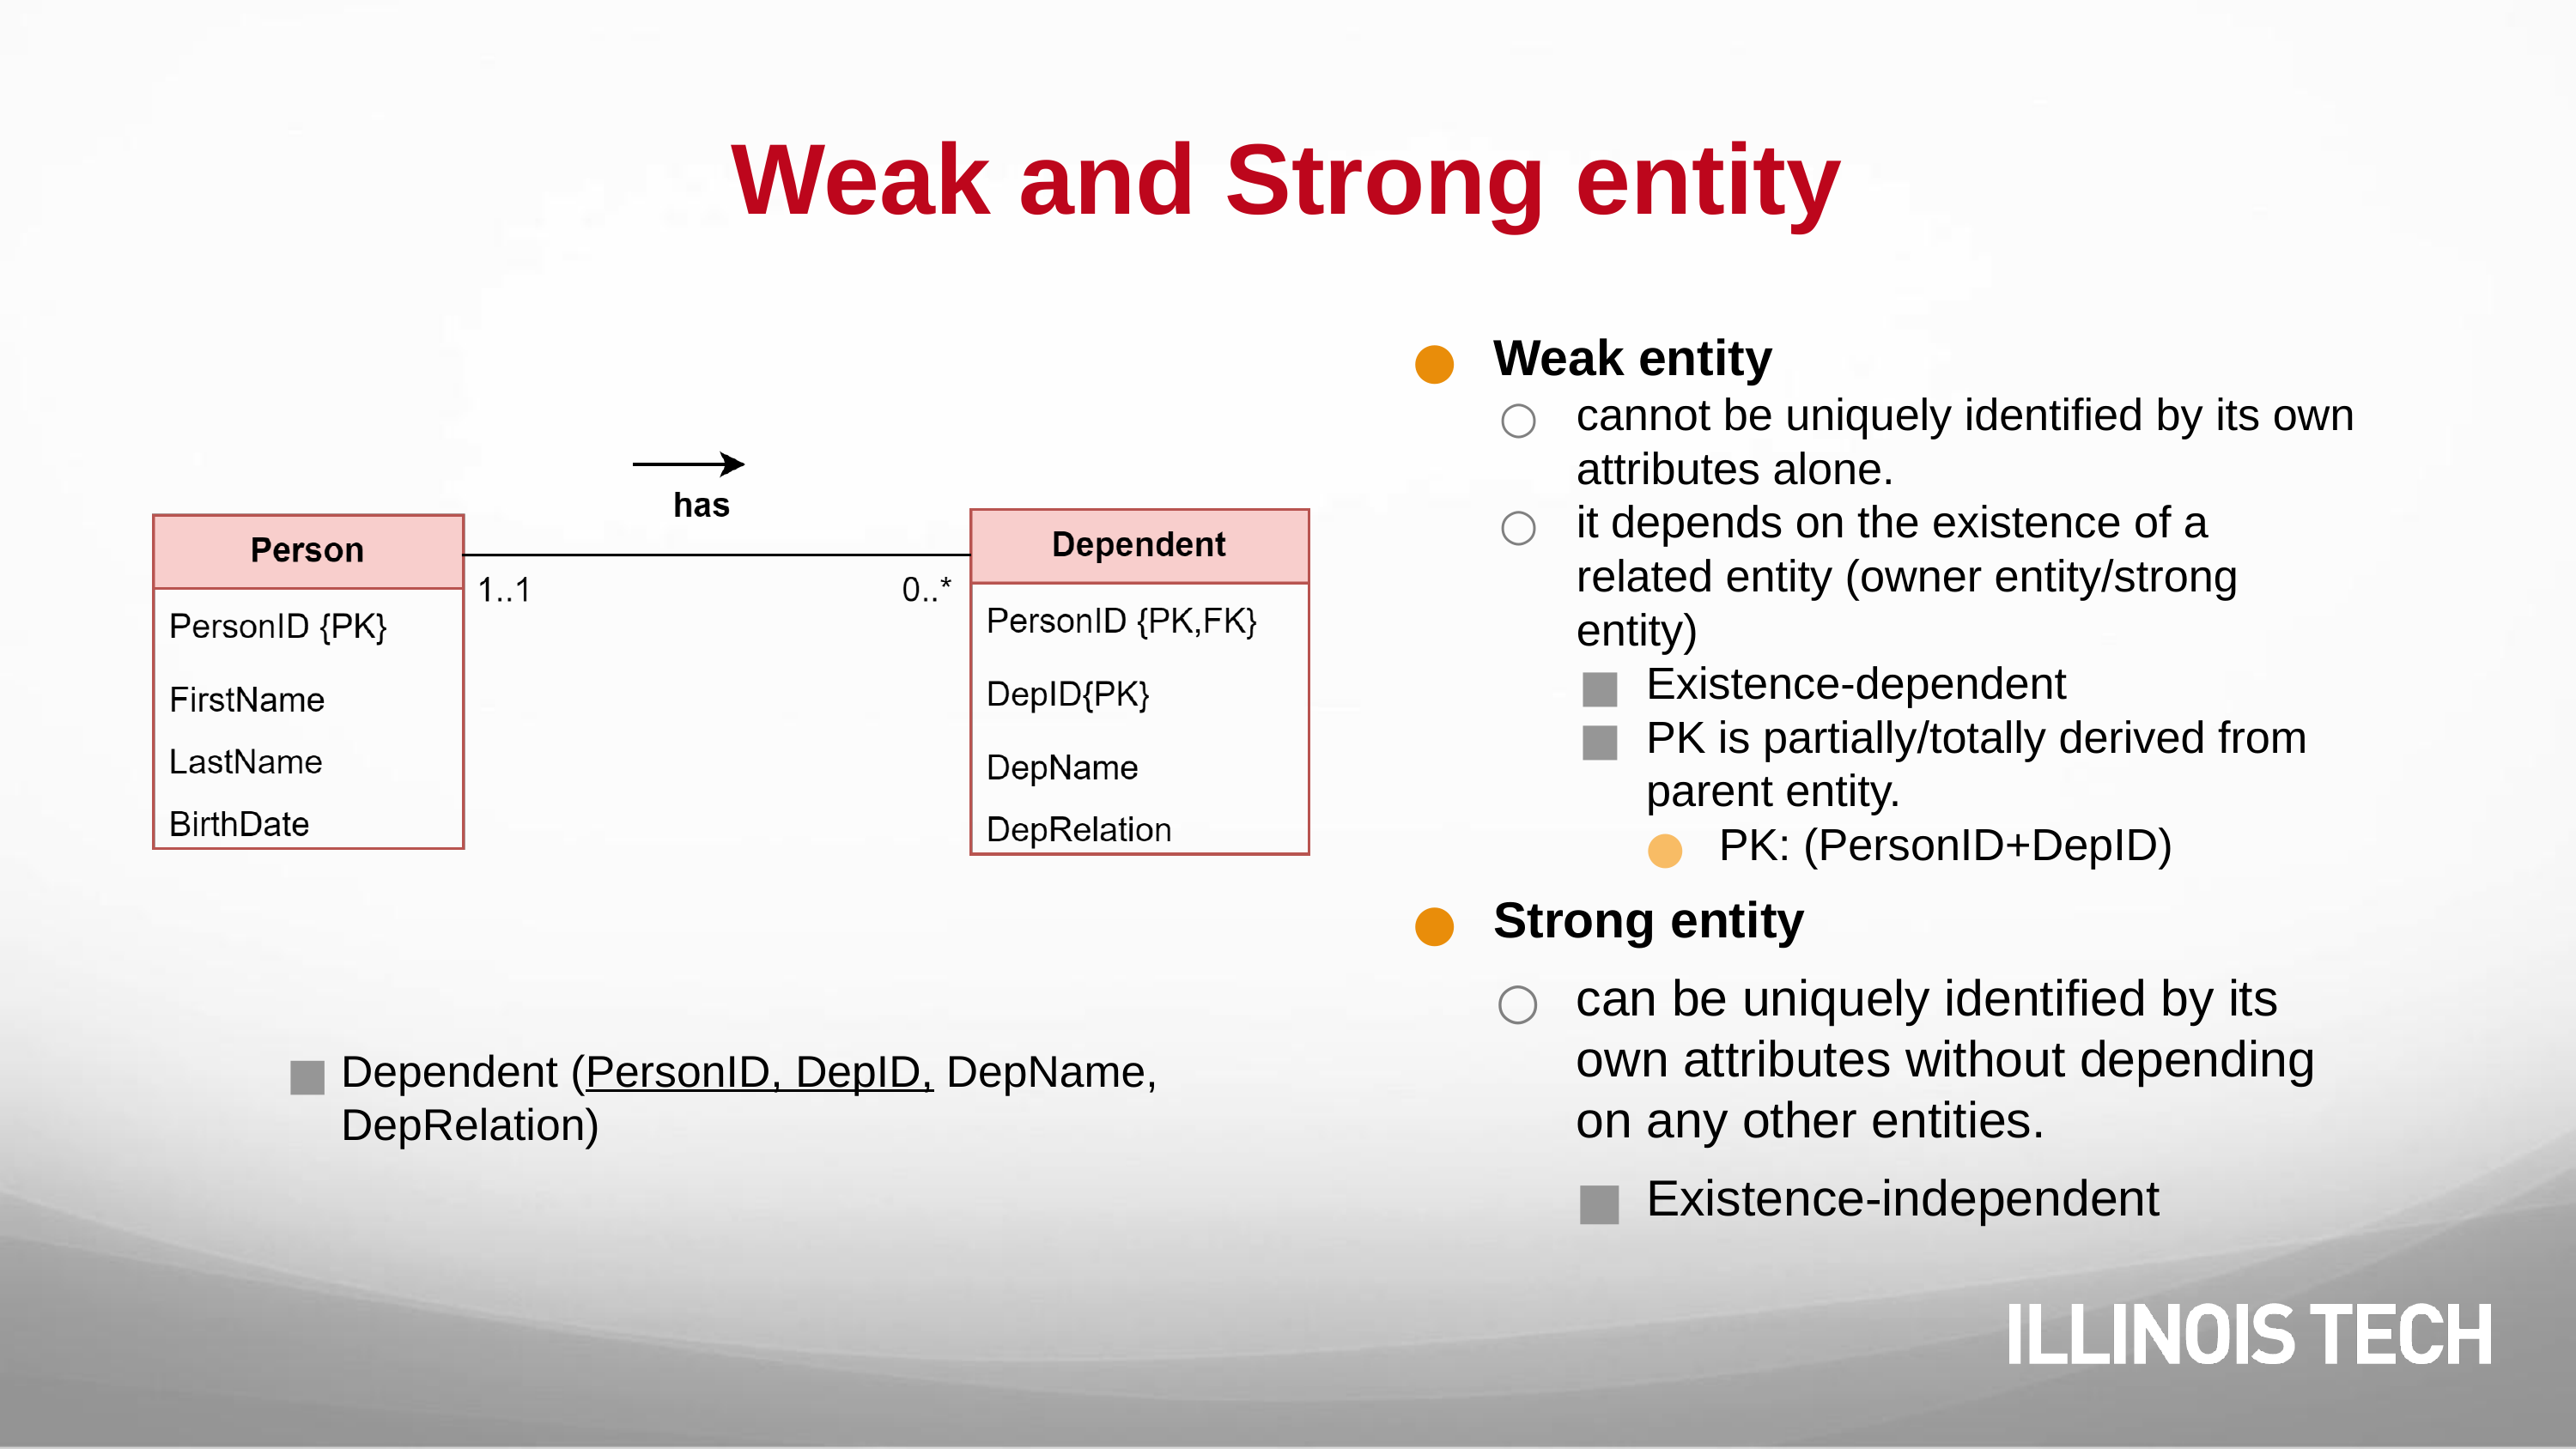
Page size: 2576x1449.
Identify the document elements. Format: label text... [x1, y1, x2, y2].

text_box Dependent (PersonID, DepID, DepName, DepRelation) [70, 1029, 1394, 1162]
list Weak entity cannot be uniquely identified by its own attributes alone. it depends on the existence of a related entity (owner entity/strong entity) Existence-dependent PK is partially/totally derived from parent entity. PK: (PersonID+DepID) Strong entity can be uniquely identified by its own attributes without depending on any other entities. Existence-independent [1394, 318, 2371, 1236]
title Weak and Strong entity [155, 22, 2421, 241]
picture [0, 0, 2576, 1449]
